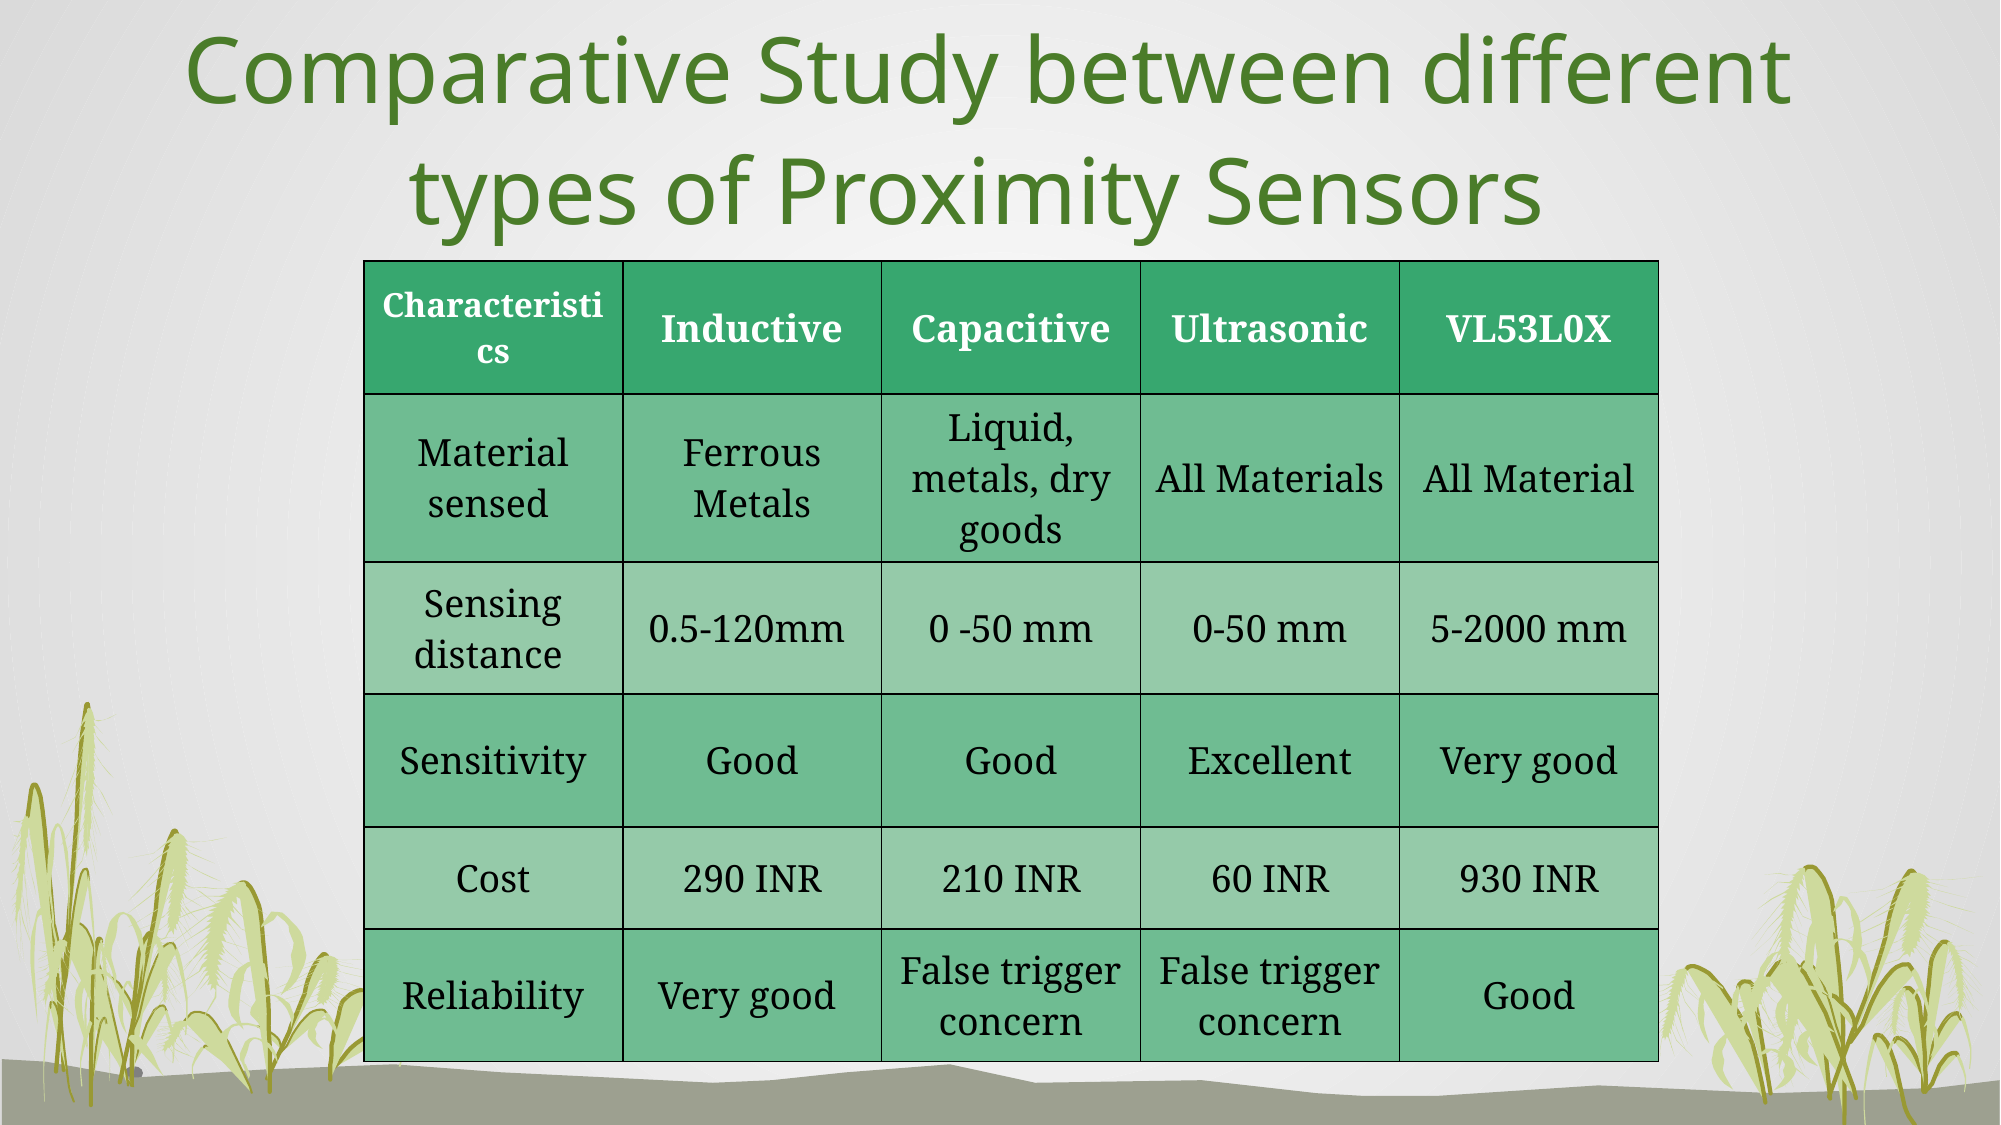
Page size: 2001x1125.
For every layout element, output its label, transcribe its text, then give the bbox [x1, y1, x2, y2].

title Comparative Study between different types of Proximity Sensors [88, 0, 1889, 250]
table_cell 5-2000 mm [1400, 563, 1658, 693]
table_cell Good [882, 695, 1140, 826]
table_cell Liquid, metals, dry goods [882, 395, 1140, 561]
table_cell Sensing distance [365, 563, 622, 693]
table_cell All Materials [1141, 395, 1399, 561]
table_cell Good [624, 695, 881, 826]
table_cell Very good [624, 930, 881, 1061]
table_cell 0.5-120mm [624, 563, 881, 693]
table_cell 930 INR [1400, 828, 1658, 928]
table_cell Sensitivity [365, 695, 622, 826]
table_header Inductive [624, 262, 881, 393]
table_cell All Material [1400, 395, 1658, 561]
table_cell Ferrous Metals [624, 395, 881, 561]
table_cell 290 INR [624, 828, 881, 928]
table_cell Material sensed [365, 395, 622, 561]
table_cell False trigger concern [882, 930, 1140, 1061]
table_cell False trigger concern [1141, 930, 1399, 1061]
table_cell Excellent [1141, 695, 1399, 826]
table_cell 60 INR [1141, 828, 1399, 928]
table_cell Reliability [365, 930, 622, 1061]
table_header Characteristics [365, 262, 622, 393]
table_header Ultrasonic [1141, 262, 1399, 393]
table_cell Good [1400, 930, 1658, 1061]
table_header VL53L0X [1400, 262, 1658, 393]
table_cell 0-50 mm [1141, 563, 1399, 693]
table_cell 210 INR [882, 828, 1140, 928]
table_cell 0 -50 mm [882, 563, 1140, 693]
table_cell Very good [1400, 695, 1658, 826]
table_header Capacitive [882, 262, 1140, 393]
table_cell Cost [365, 828, 622, 928]
